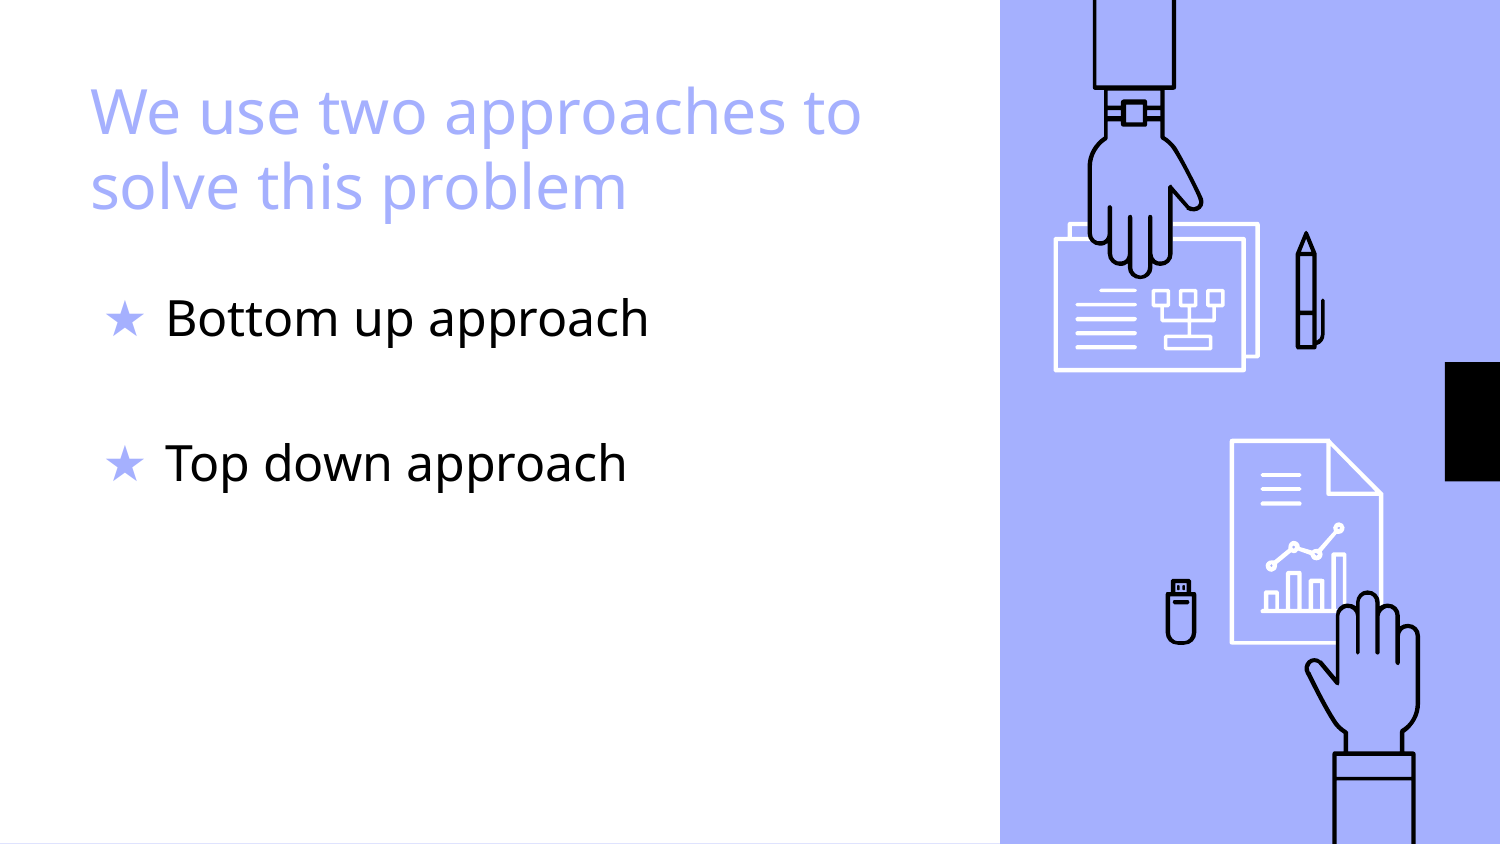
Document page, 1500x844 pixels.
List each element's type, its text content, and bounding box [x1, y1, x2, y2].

list Bottom up approach Top down approach [75, 271, 918, 794]
title We use two approaches to solve this problem [75, 96, 918, 237]
